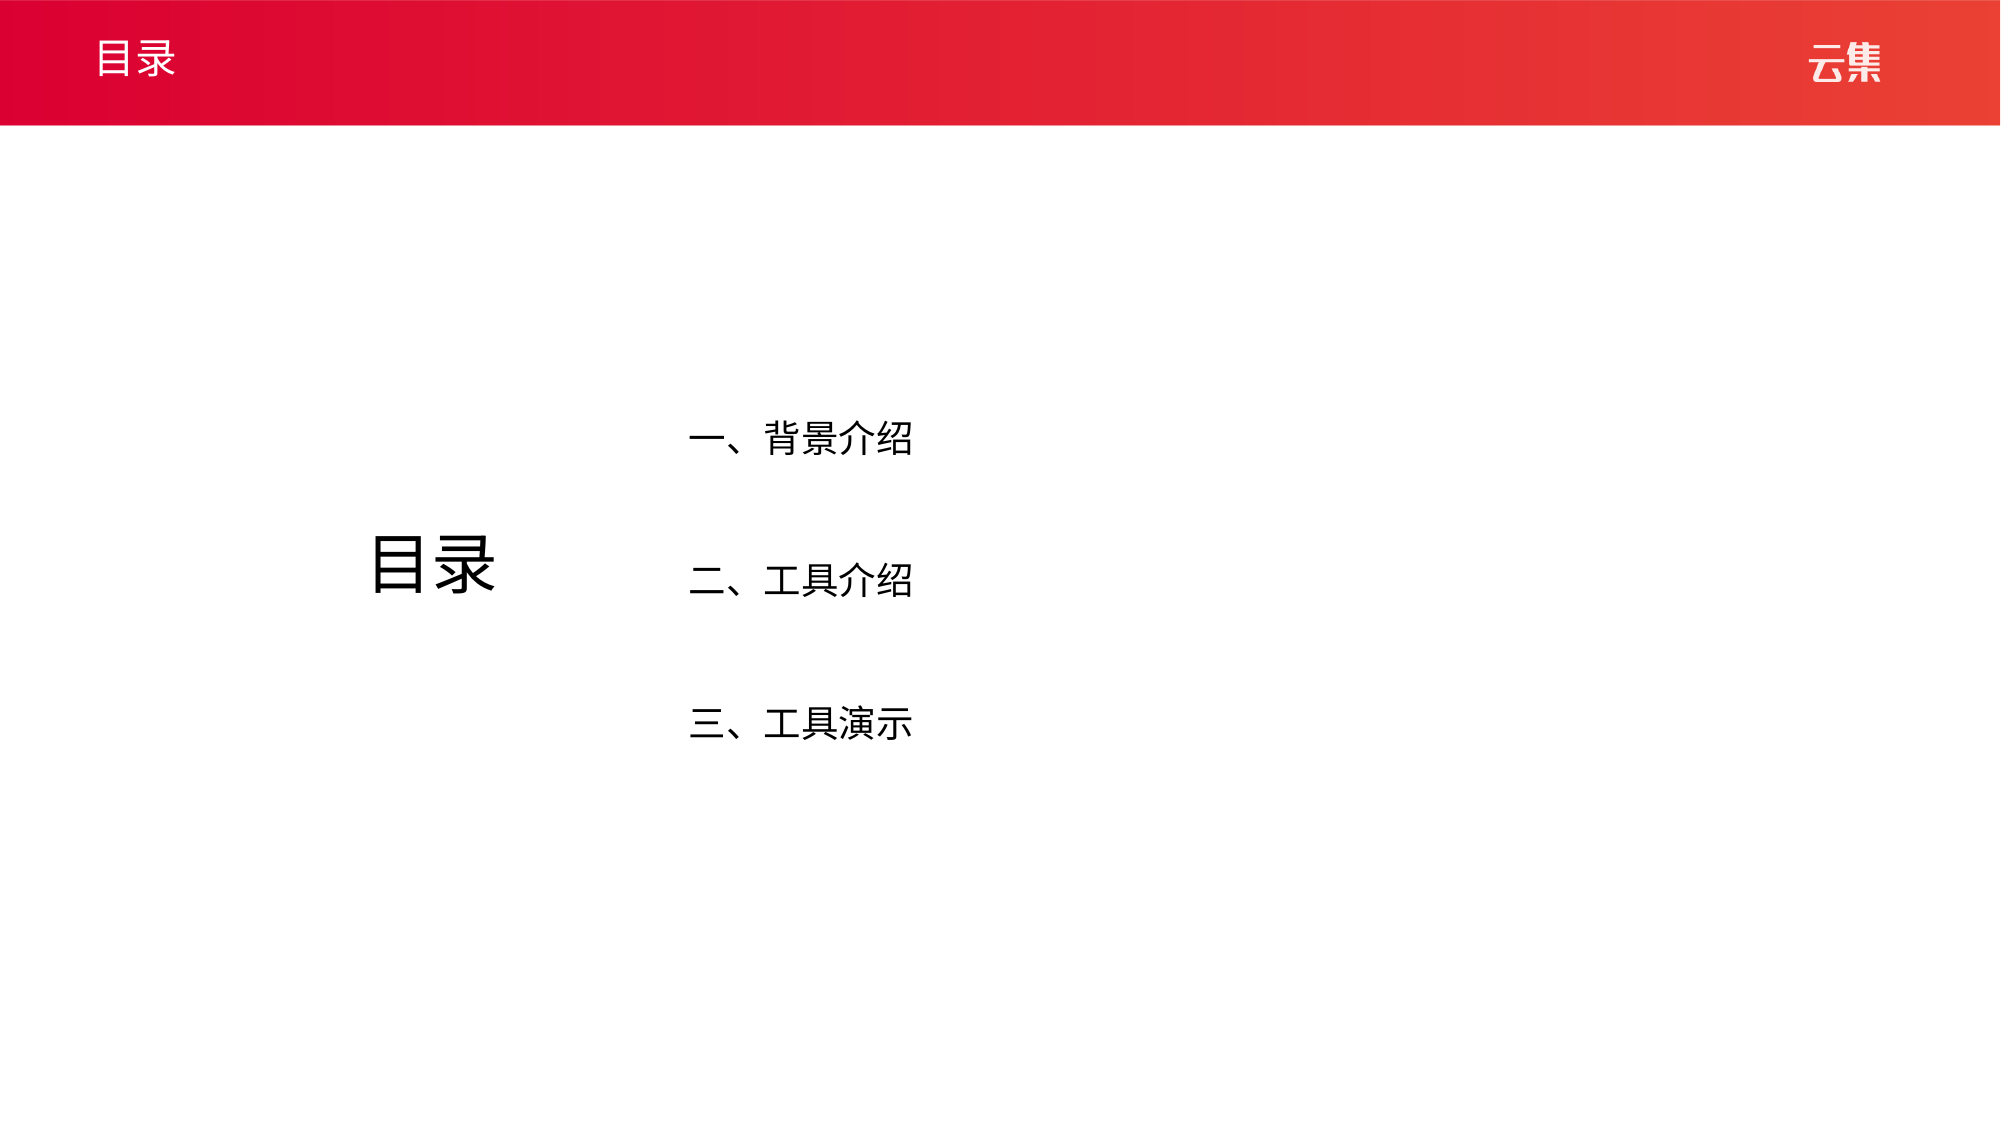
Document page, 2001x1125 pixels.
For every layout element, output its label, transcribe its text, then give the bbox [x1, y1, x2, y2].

text_box 三、工具演示 [674, 692, 929, 753]
text_box 二、工具介绍 [674, 549, 929, 610]
text_box 目录 [78, 30, 785, 101]
picture [0, 0, 2001, 1125]
text_box 一、背景介绍 [674, 407, 929, 468]
text_box 目录 [350, 514, 514, 610]
